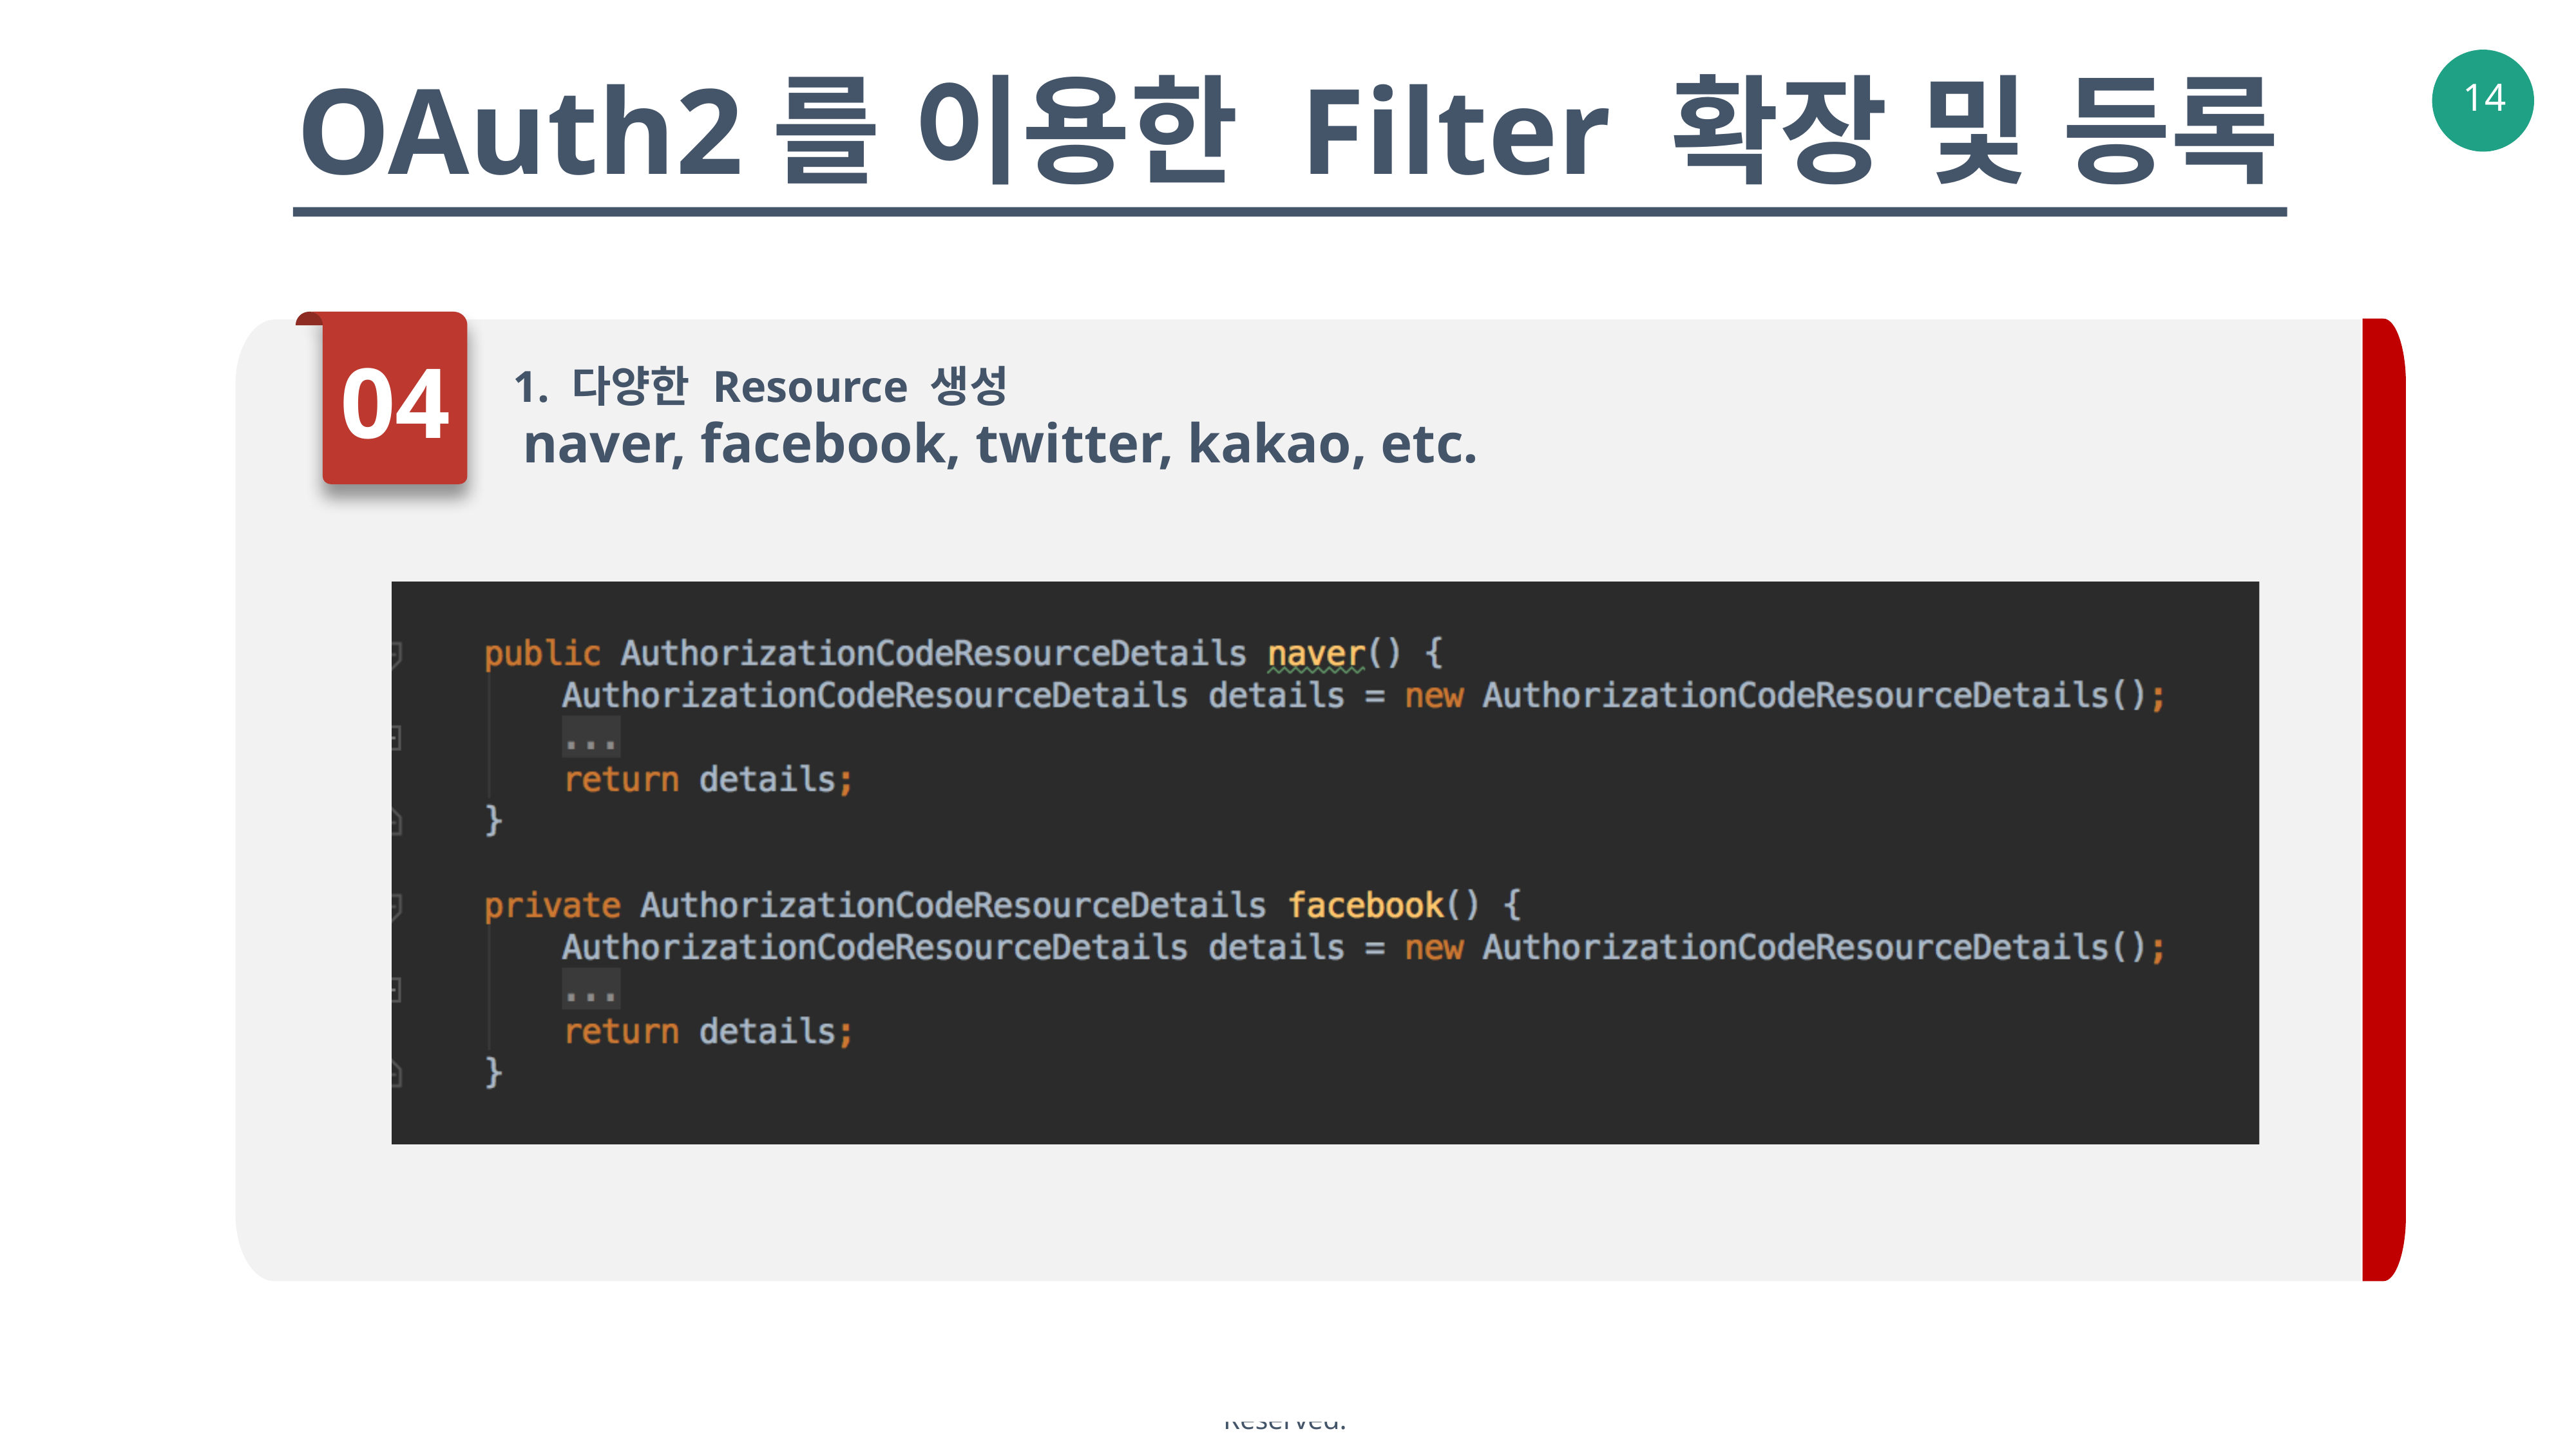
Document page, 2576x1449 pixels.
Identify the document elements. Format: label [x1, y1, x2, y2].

text_box [276, 51, 2300, 217]
text_box [235, 307, 2407, 1282]
